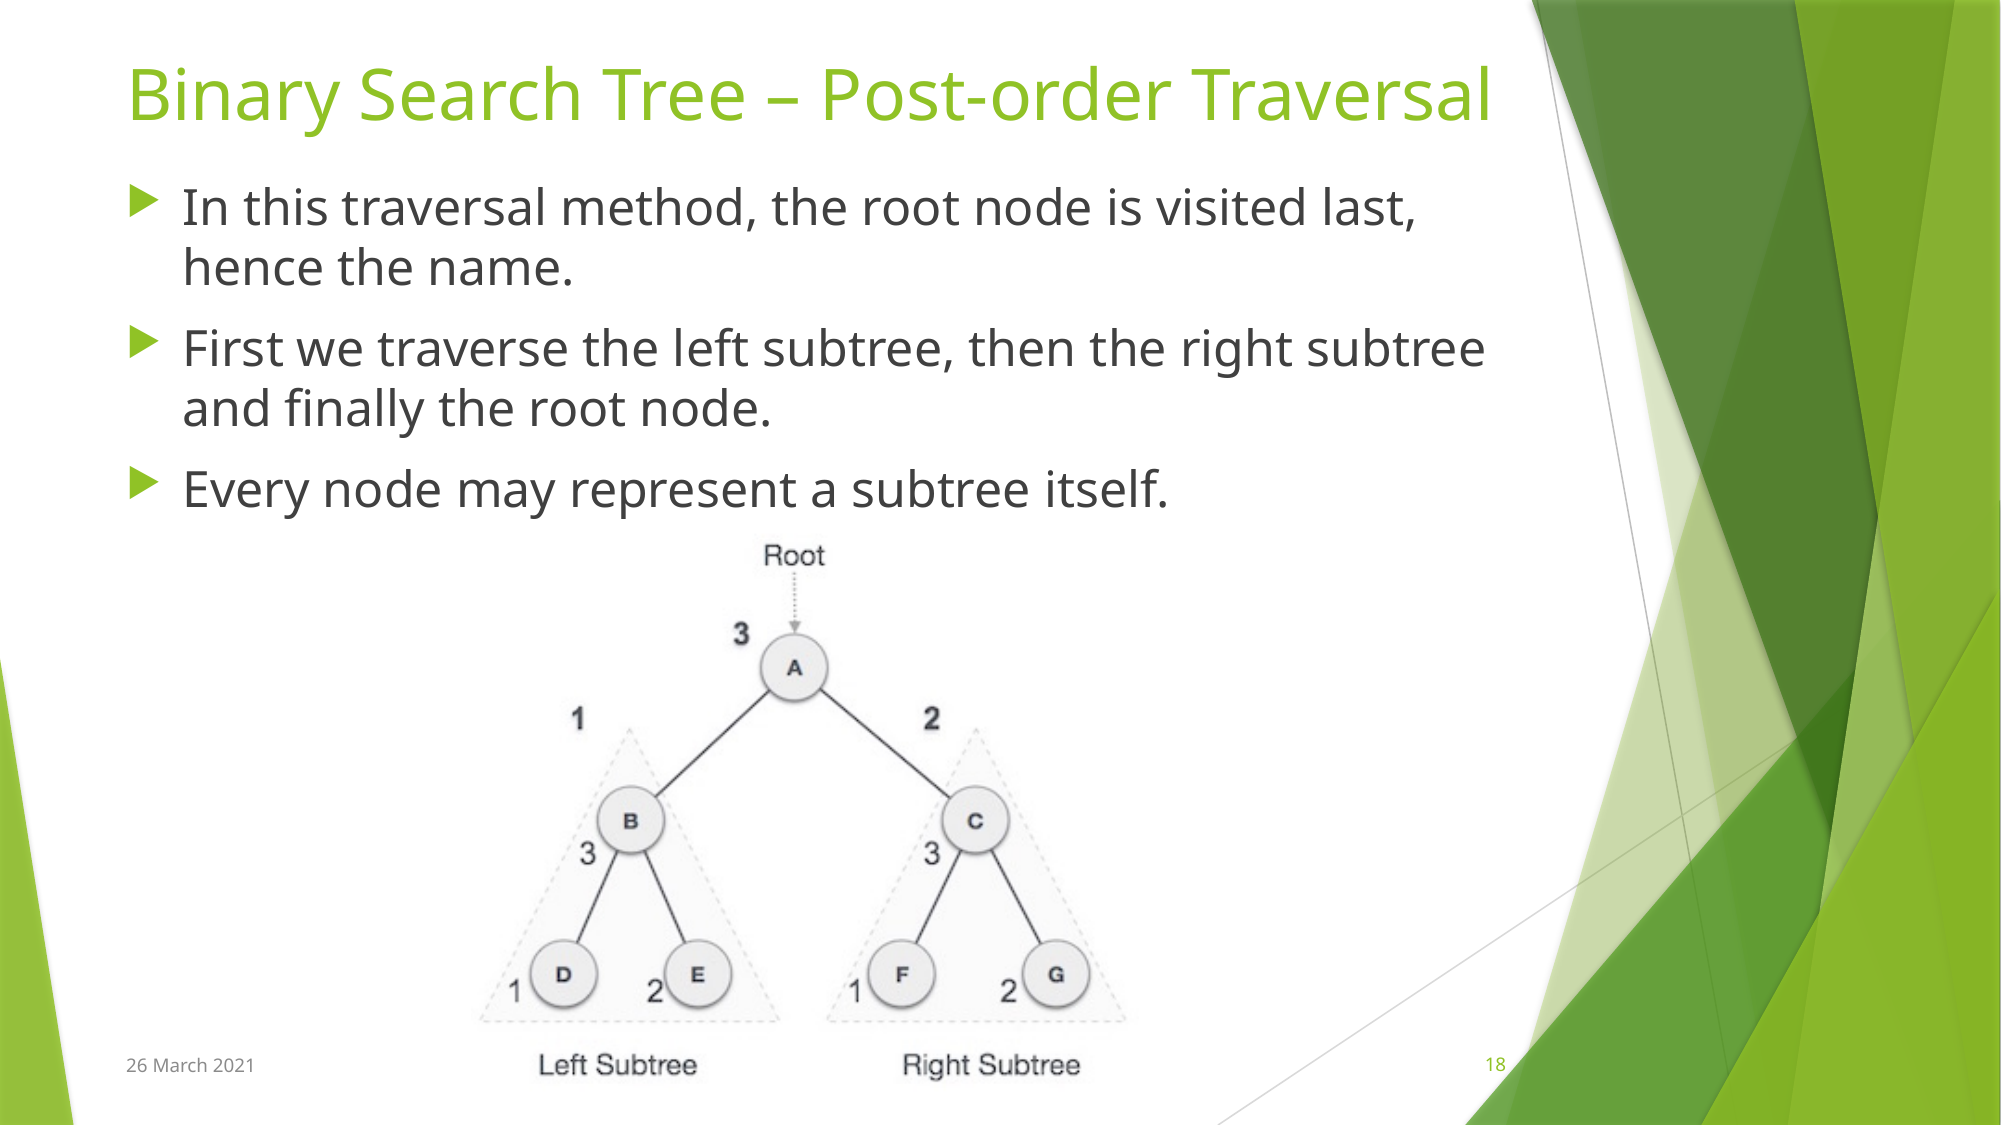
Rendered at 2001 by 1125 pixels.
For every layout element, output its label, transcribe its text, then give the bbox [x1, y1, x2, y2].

picture [470, 525, 1139, 1097]
footer 26 March 2021 [111, 1035, 465, 1095]
slide_number 18 [1409, 1035, 1522, 1095]
title Binary Search Tree – Post-order Traversal [111, 41, 1522, 152]
list In this traversal method, the root node is visited last, hence the name. First we traverse the left subtree, then the right subtree and finally the root node. Every node may represent a subtree itself. [111, 168, 1522, 1036]
